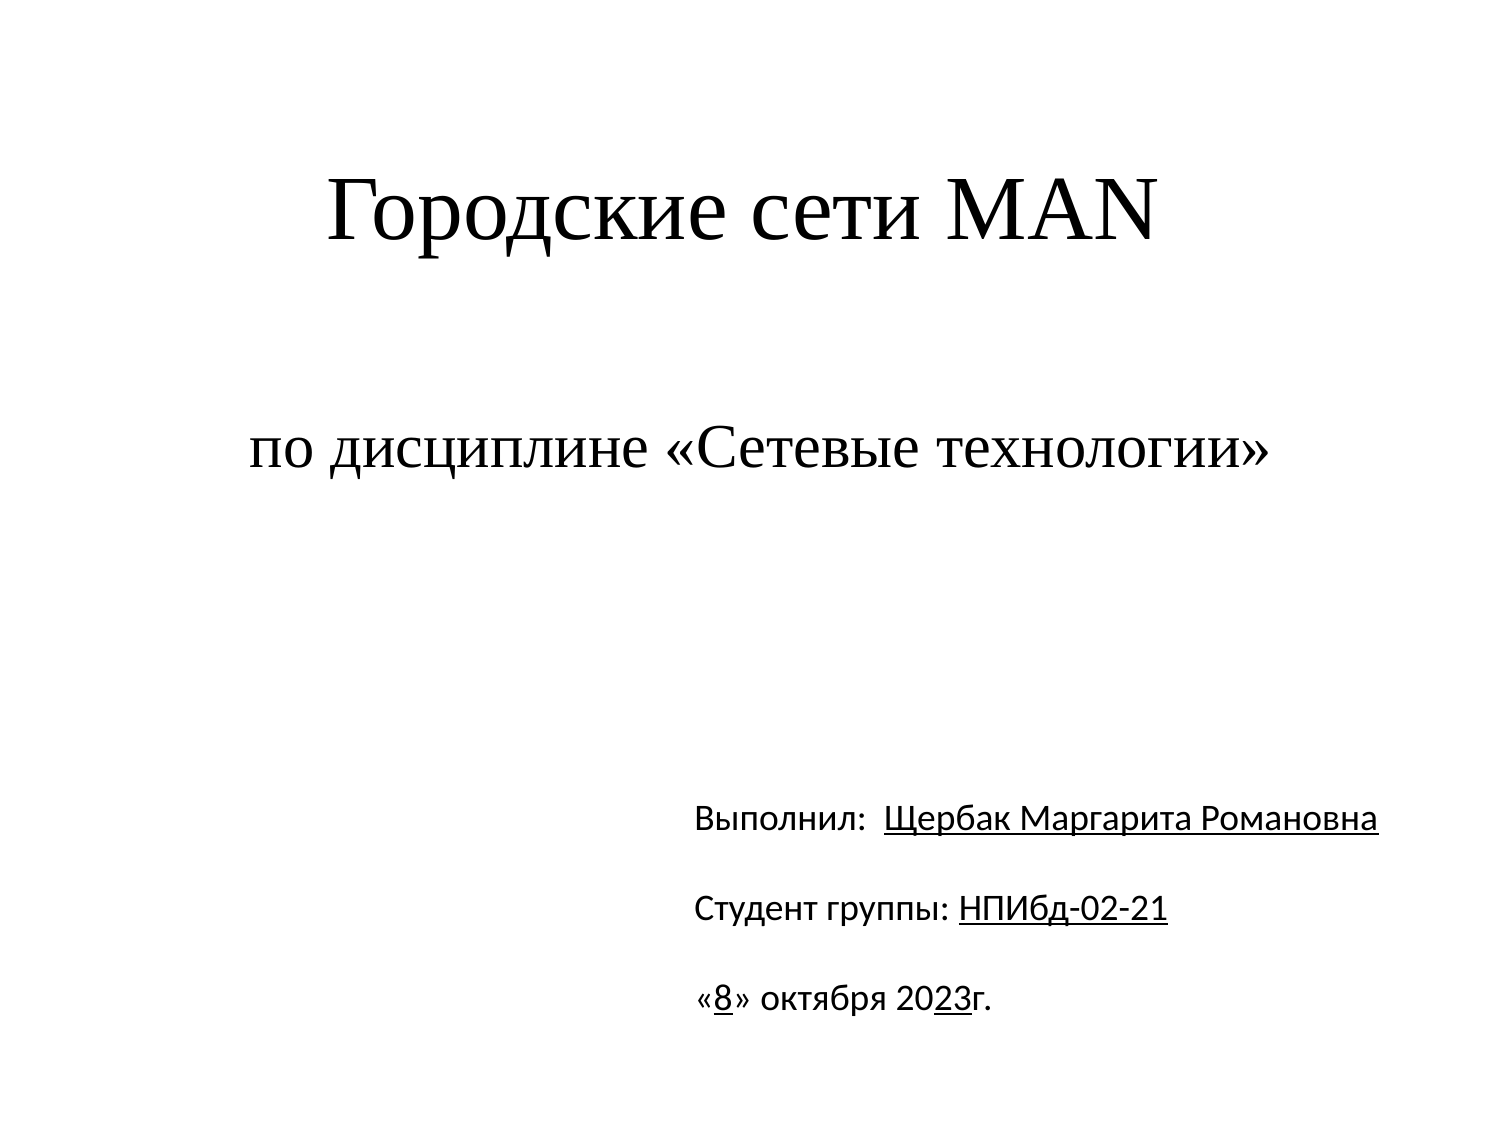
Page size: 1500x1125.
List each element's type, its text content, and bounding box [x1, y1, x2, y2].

text_box Выполнил: Щербак Маргарита Романовна Студент группы: НПИбд-02-21 «8» октября 2023г. [679, 785, 1454, 1070]
title Городские сети MAN [105, 82, 1381, 304]
subtitle по дисциплине «Сетевые технологии» [82, 304, 1442, 593]
